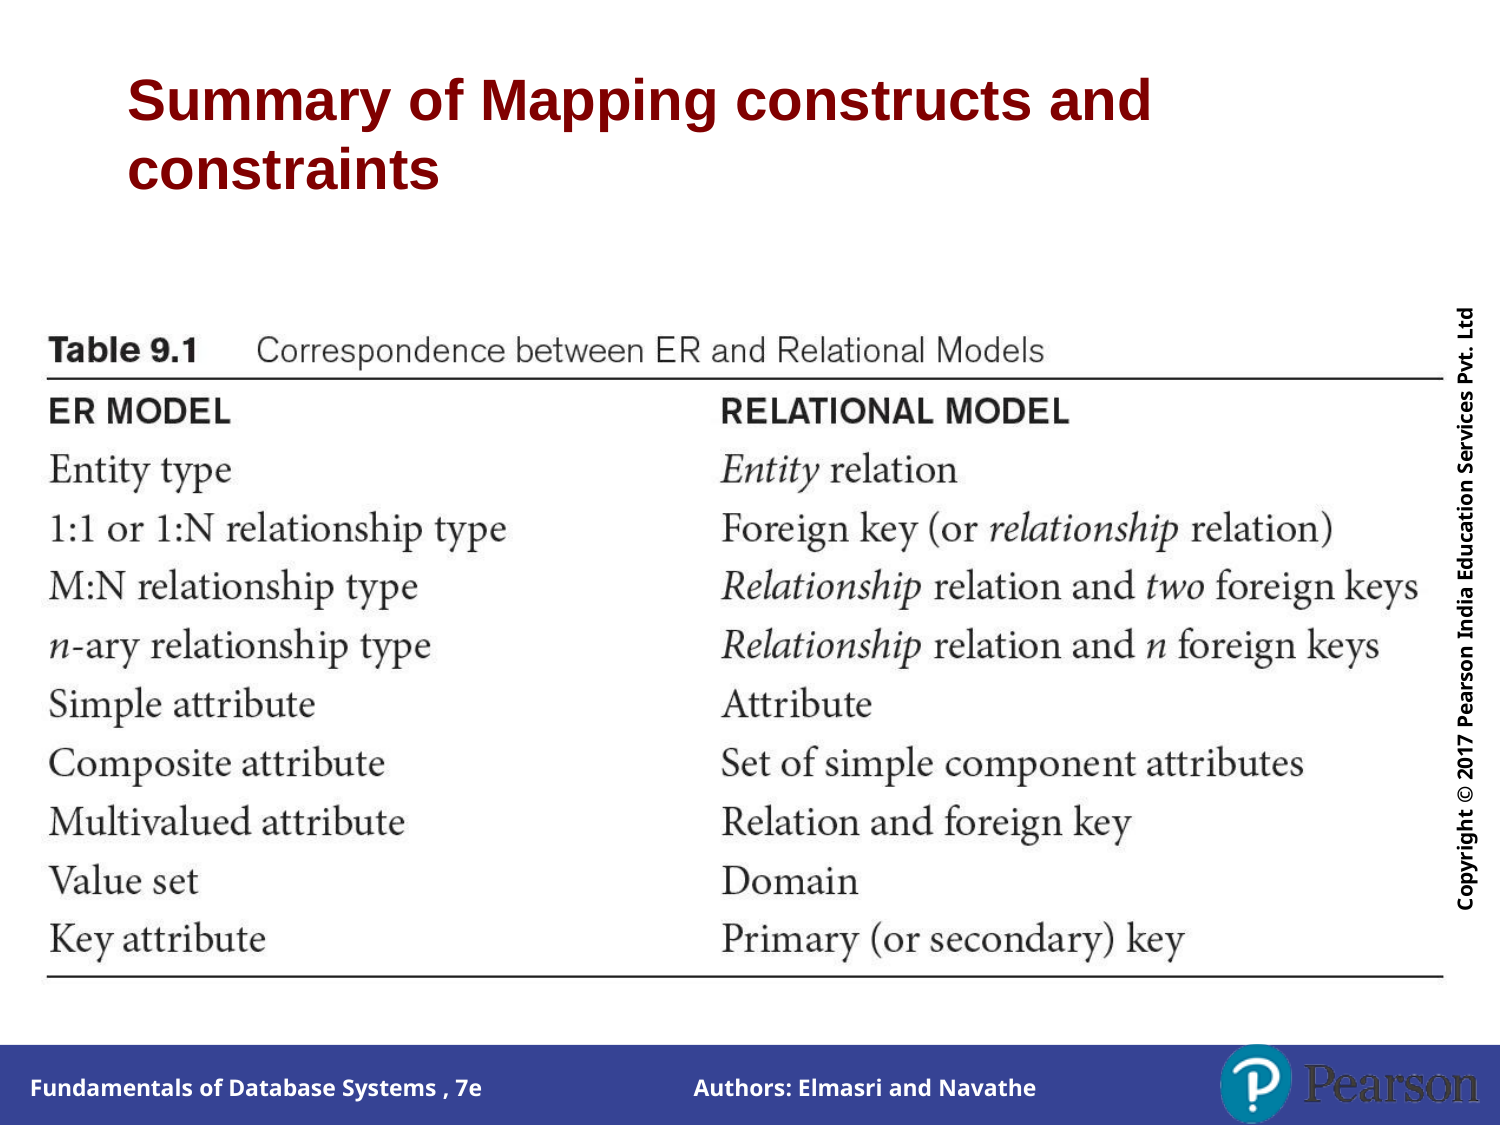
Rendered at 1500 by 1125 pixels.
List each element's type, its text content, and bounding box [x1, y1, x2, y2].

picture [1233, 1057, 1280, 1102]
title Summary of Mapping constructs and constraints [125, 59, 1375, 250]
slide_number Fundamentals of Database Systems , 7e [27, 1071, 547, 1125]
text_box Copyright © 2017 Pearson India Education Services Pvt. Ltd [1451, 206, 1482, 914]
picture [1249, 1105, 1257, 1112]
footer Authors: Elmasri and Navathe [691, 1070, 1081, 1125]
picture [41, 334, 1447, 985]
picture [1220, 1044, 1480, 1124]
